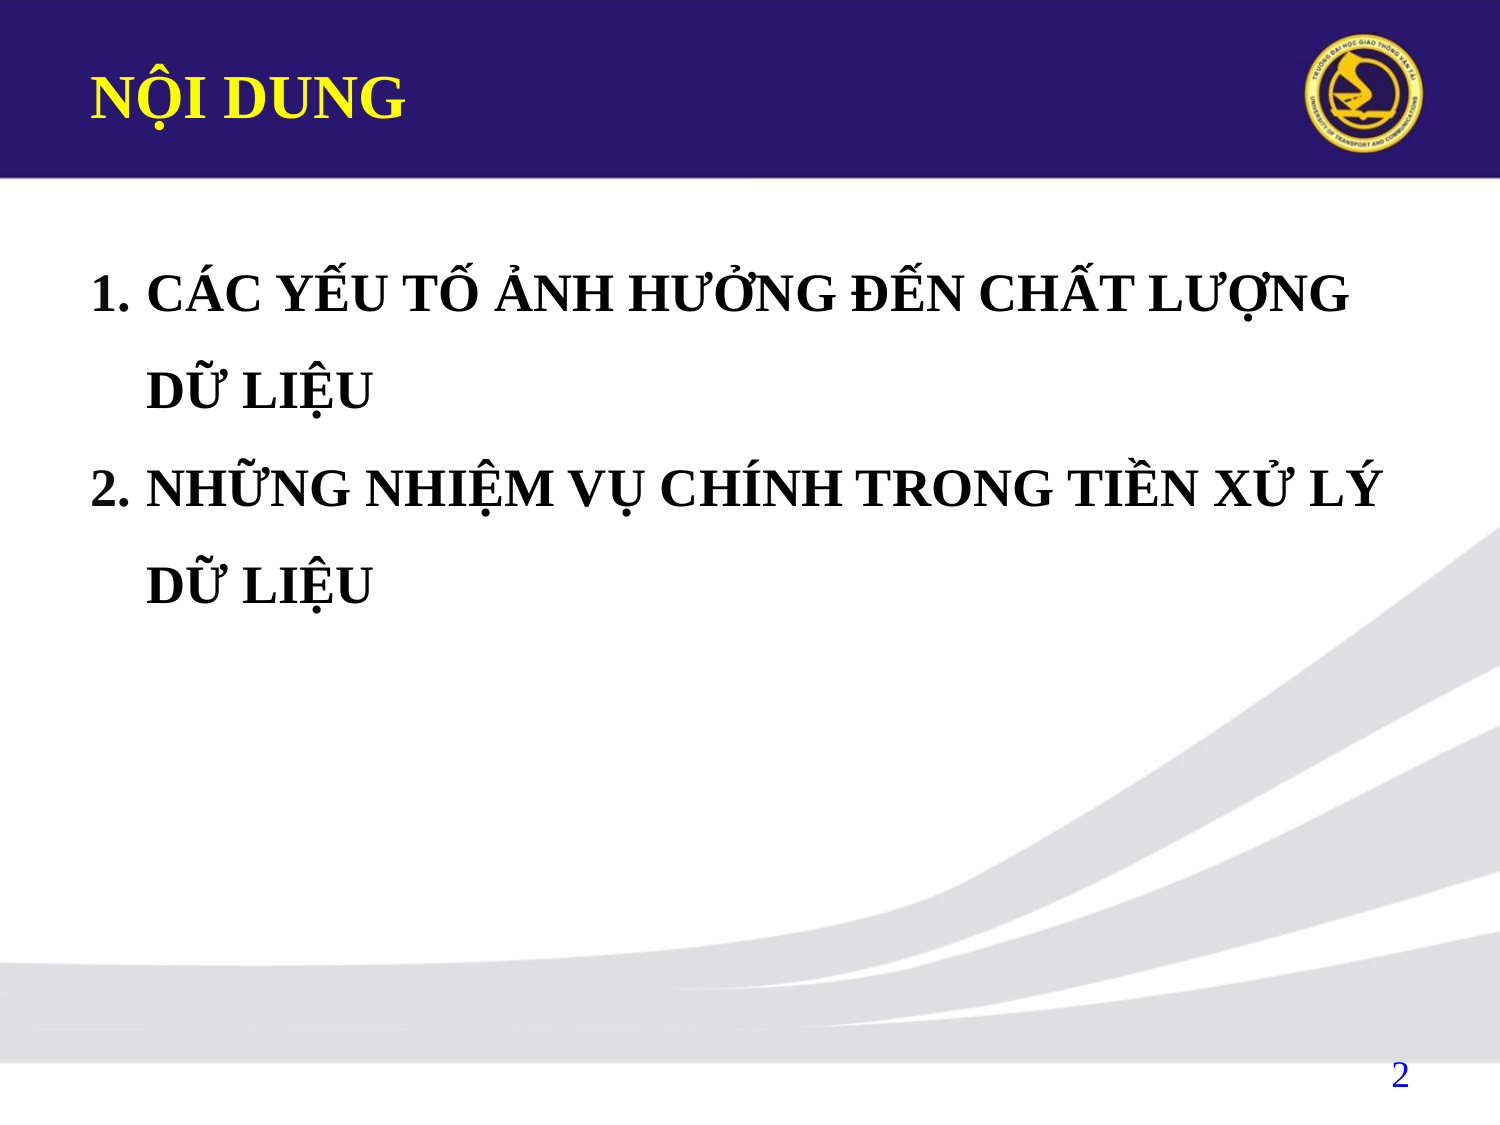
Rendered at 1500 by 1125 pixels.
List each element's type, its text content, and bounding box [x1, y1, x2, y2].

title NỘI DUNG [75, 12, 1300, 175]
slide_number 2 [1074, 1042, 1425, 1103]
picture [0, 0, 1500, 1125]
list CÁC YẾU TỐ ẢNH HƯỞNG ĐẾN CHẤT LƯỢNG DỮ LIỆU NHỮNG NHIỆM VỤ CHÍNH TRONG TIỀN XỬ LÝ DỮ LIỆU [75, 217, 1425, 599]
